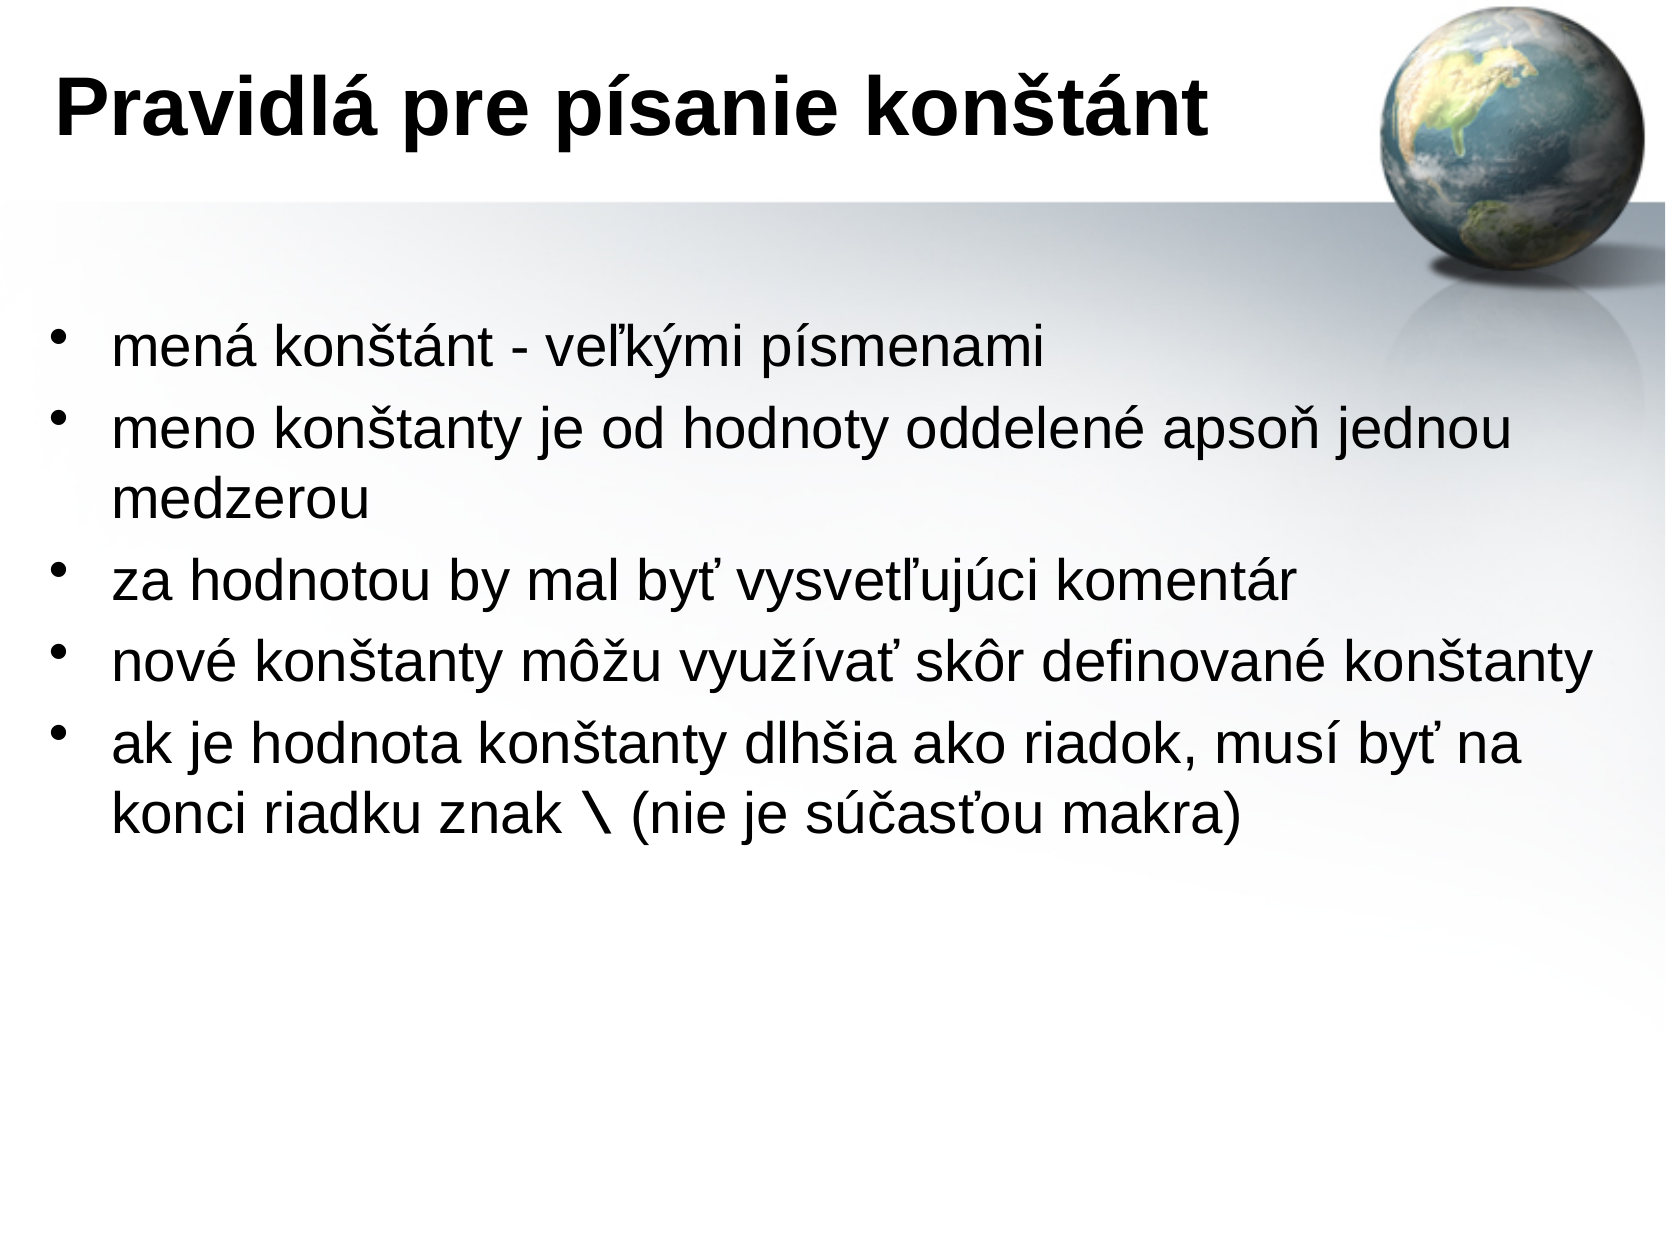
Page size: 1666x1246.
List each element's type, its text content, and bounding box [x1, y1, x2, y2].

picture [0, 0, 1666, 1246]
title Pravidlá pre písanie konštánt [37, 24, 1375, 179]
list mená konštánt - veľkými písmenami meno konštanty je od hodnoty oddelené apsoň jednou medzerou za hodnotou by mal byť vysvetľujúci komentár nové konštanty môžu využívať skôr definované konštanty ak je hodnota konštanty dlhšia ako riadok, musí byť na konci riadku znak \ (nie je súčasťou makra) [32, 300, 1632, 1100]
